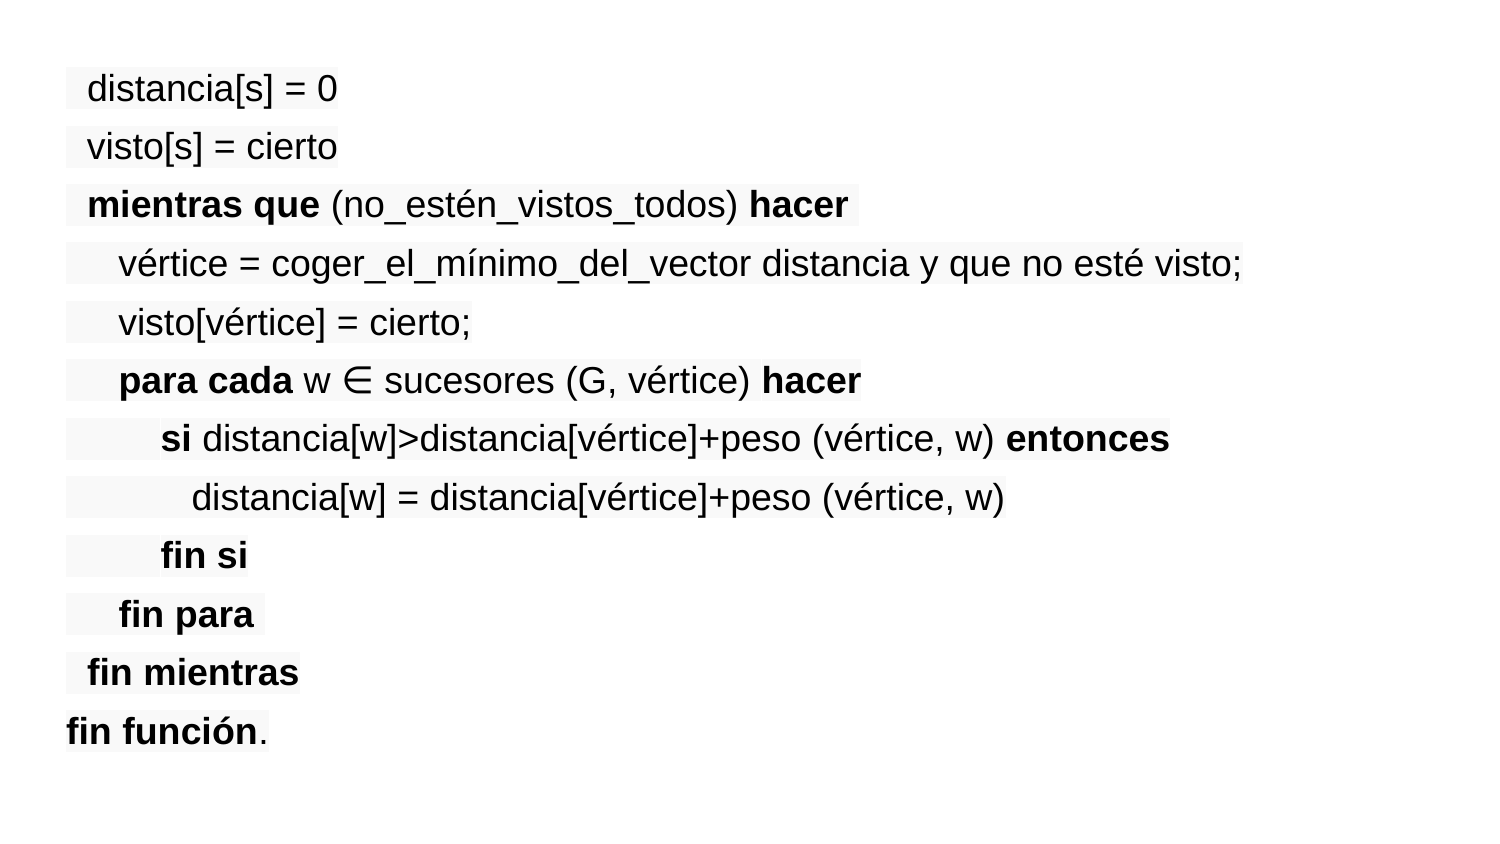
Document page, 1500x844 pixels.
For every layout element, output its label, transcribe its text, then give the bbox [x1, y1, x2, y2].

list distancia[s] = 0 visto[s] = cierto mientras que (no_estén_vistos_todos) hacer vértice = coger_el_mínimo_del_vector distancia y que no esté visto; visto[vértice] = cierto; para cada w ∈ sucesores (G, vértice) hacer si distancia[w]>distancia[vértice]+peso (vértice, w) entonces distancia[w] = distancia[vértice]+peso (vértice, w) fin si fin para fin mientras fin función. [51, 35, 1449, 750]
